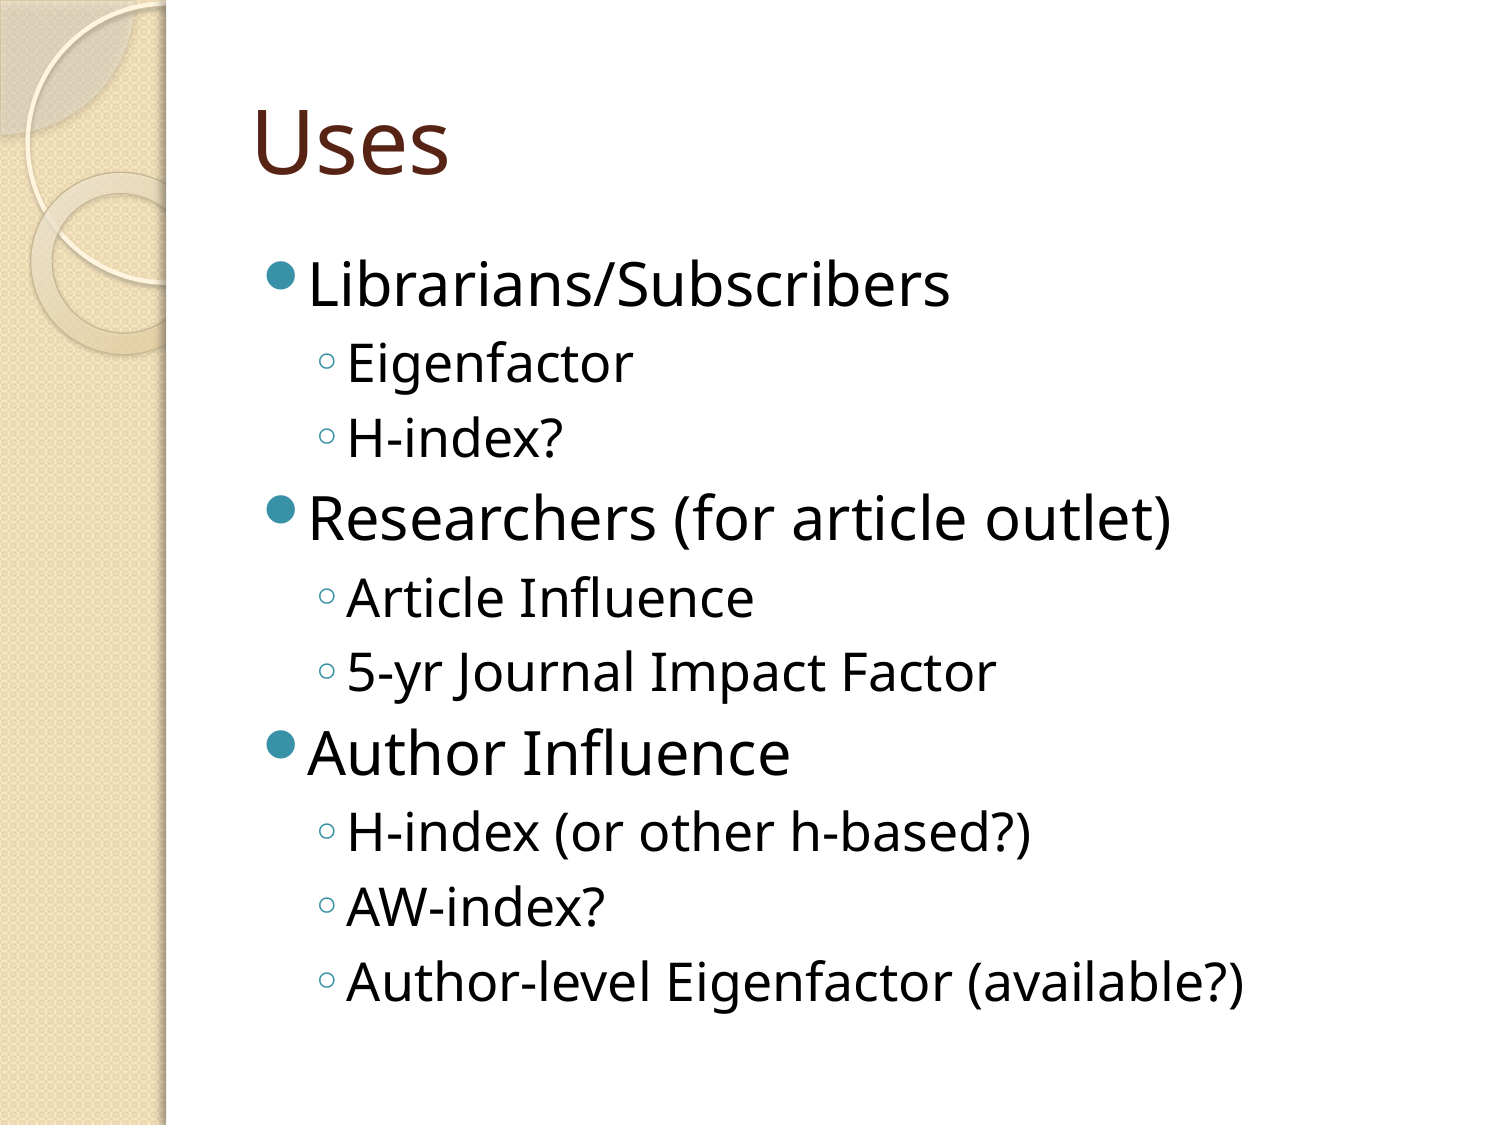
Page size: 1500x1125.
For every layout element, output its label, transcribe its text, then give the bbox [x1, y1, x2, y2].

title Uses [235, 45, 1466, 233]
list Librarians/Subscribers Eigenfactor H-index? Researchers (for article outlet) Article Influence 5-yr Journal Impact Factor Author Influence H-index (or other h-based?) AW-index? Author-level Eigenfactor (available?) [235, 237, 1466, 1025]
